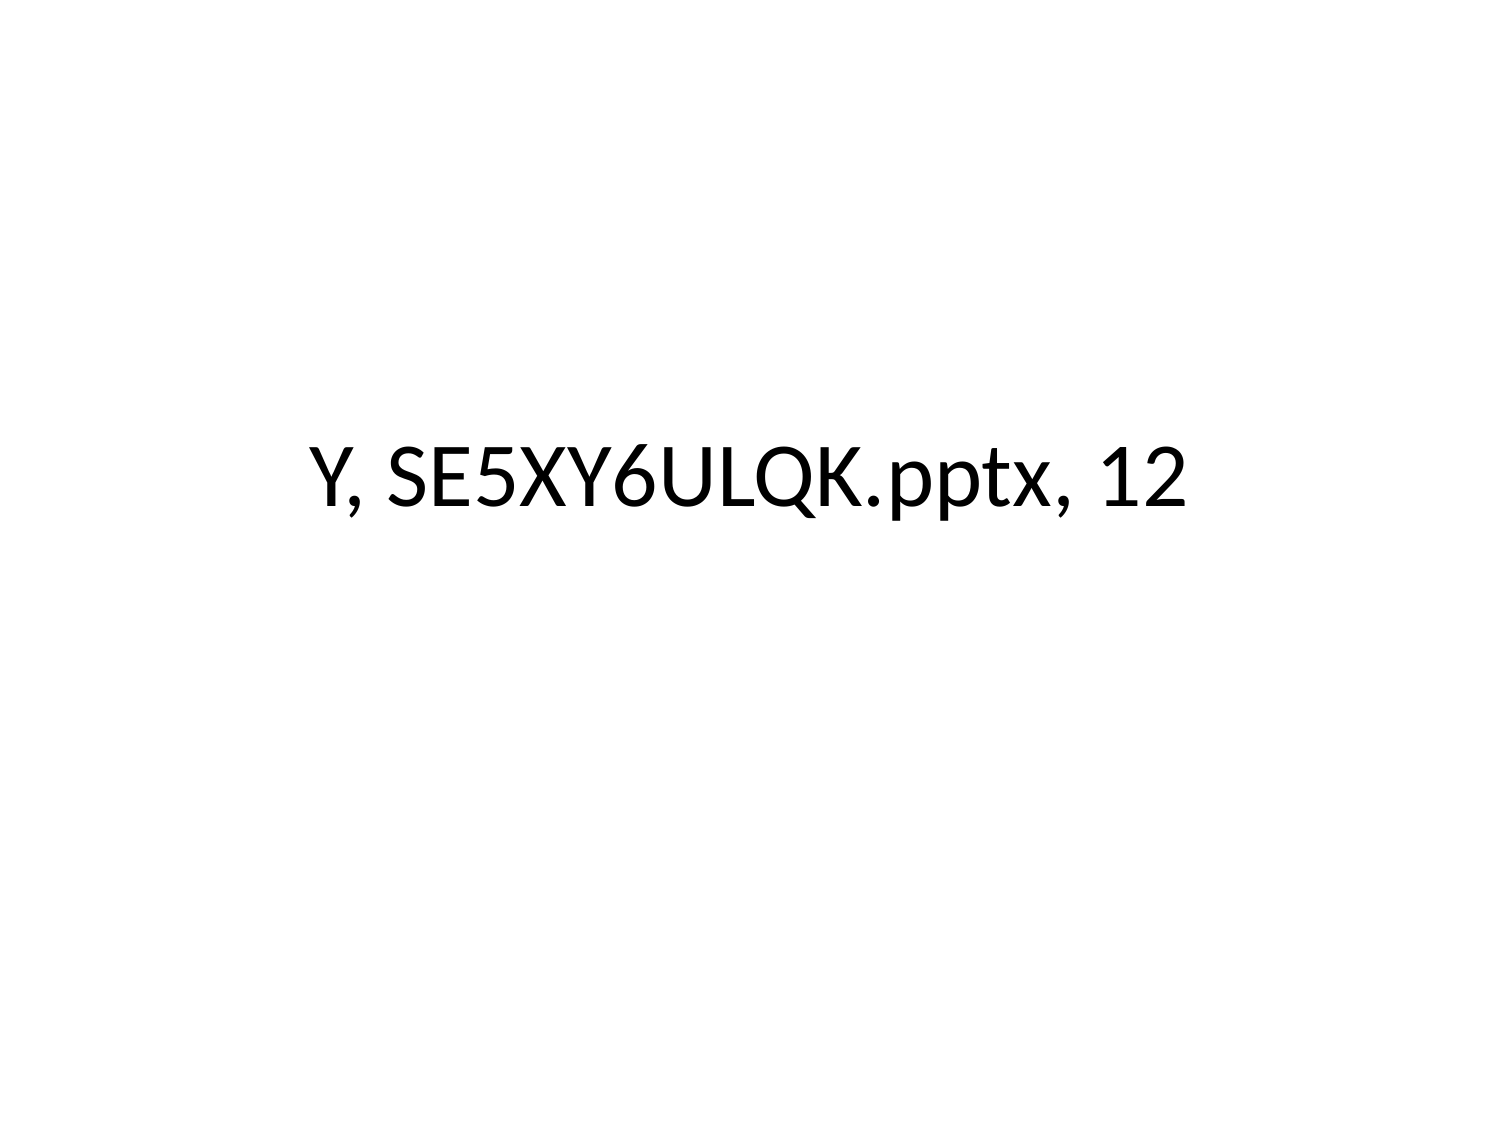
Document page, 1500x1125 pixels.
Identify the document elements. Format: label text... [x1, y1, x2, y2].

title Y, SE5XY6ULQK.pptx, 12 [112, 349, 1388, 591]
